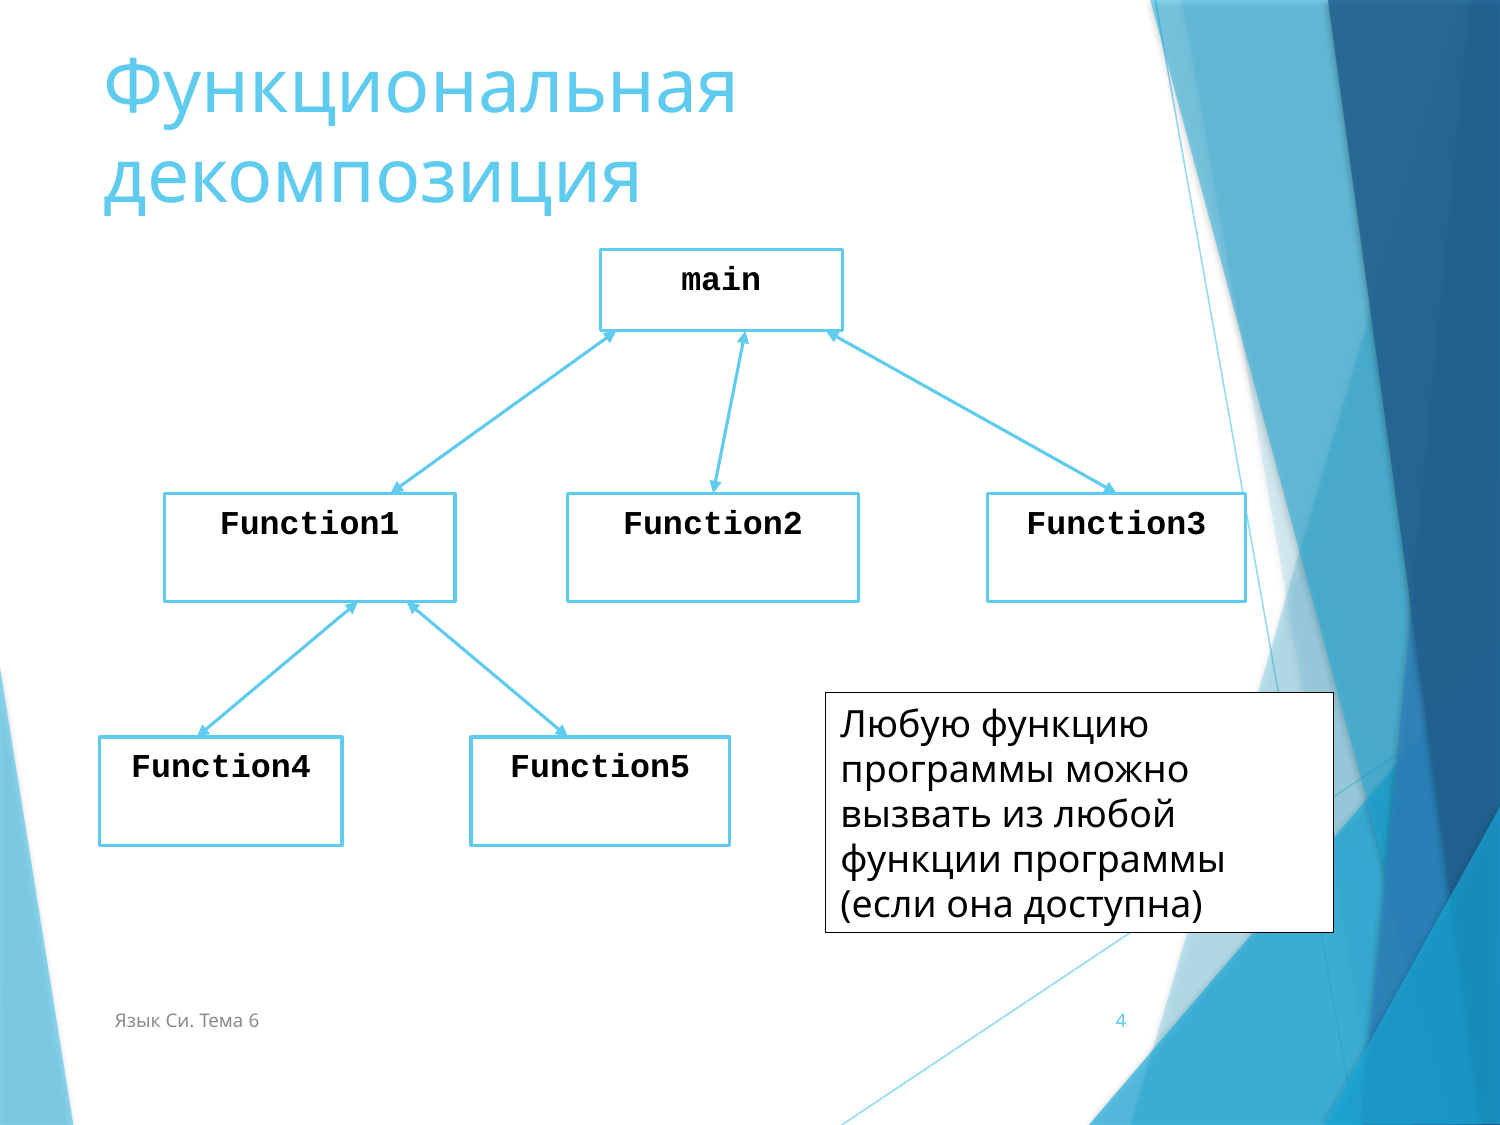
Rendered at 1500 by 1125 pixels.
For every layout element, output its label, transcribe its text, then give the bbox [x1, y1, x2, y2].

title Функциональная декомпозиция [88, 30, 1130, 247]
footer Язык Си. Тема 6 [99, 991, 859, 1051]
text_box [99, 249, 1246, 846]
slide_number 4 [1057, 991, 1142, 1051]
text_box Любую функцию программы можно вызвать из любой функции программы (если она доступна) [825, 692, 1334, 933]
